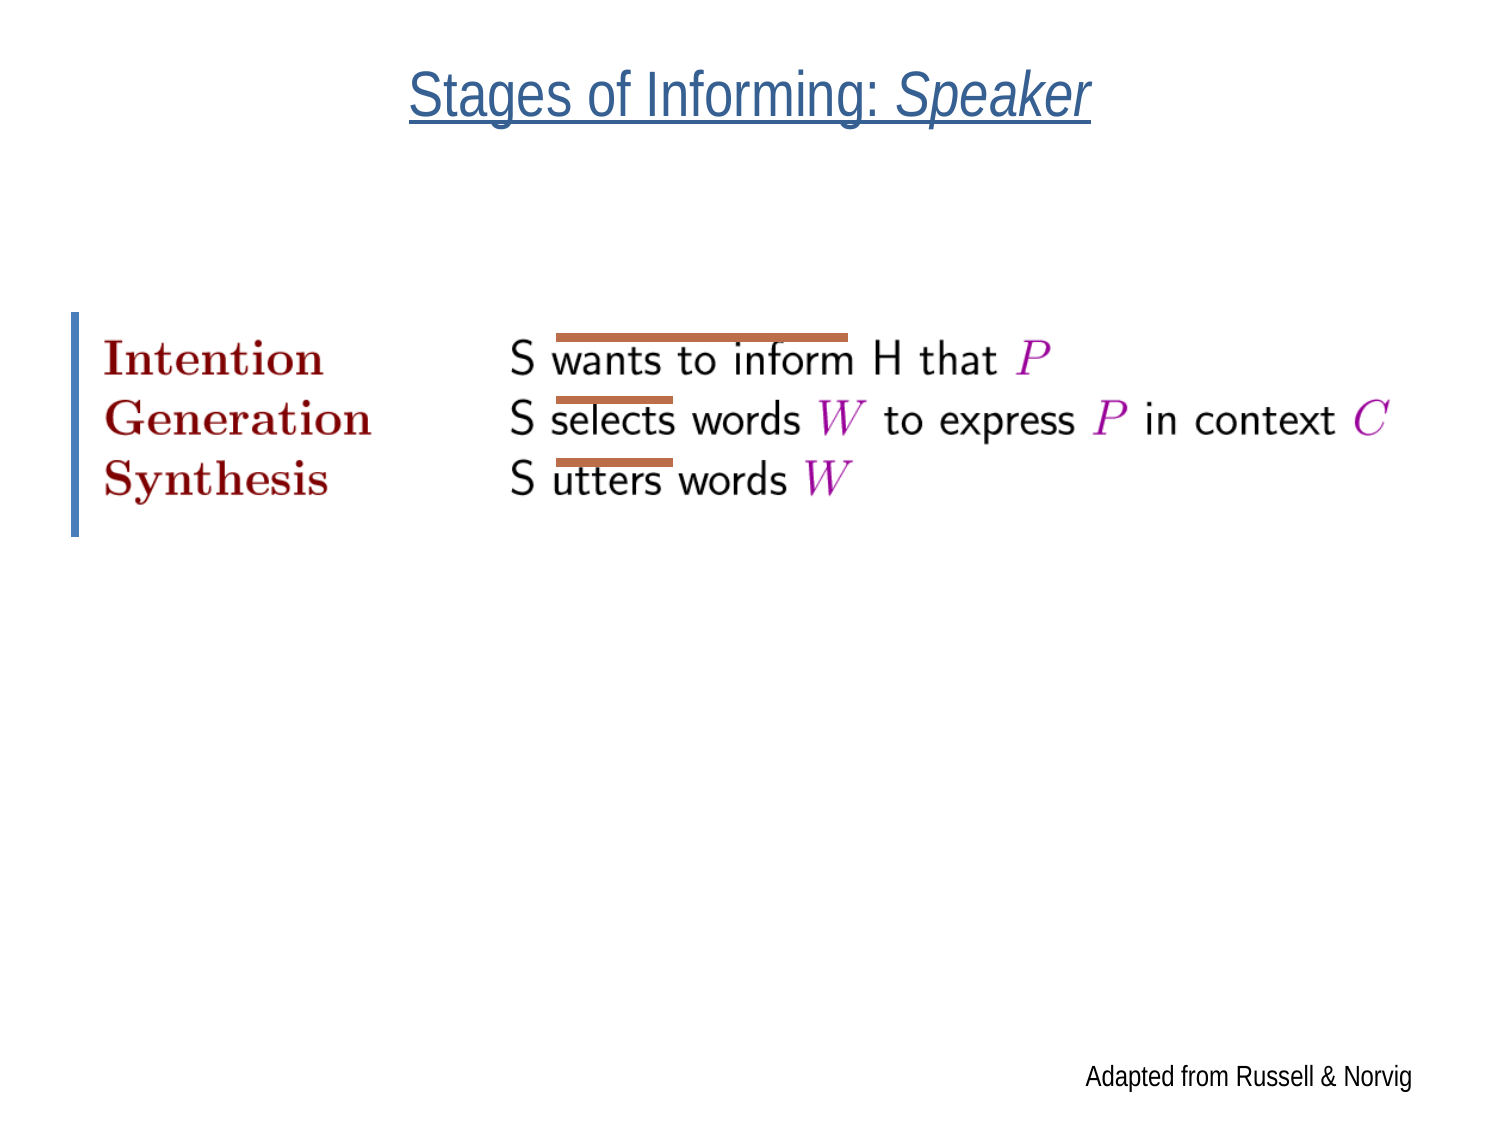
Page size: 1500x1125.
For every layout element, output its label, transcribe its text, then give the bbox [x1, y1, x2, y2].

picture [77, 312, 1423, 538]
text_box Adapted from Russell & Norvig [999, 1049, 1428, 1100]
title Stages of Informing: Speaker [75, 45, 1425, 138]
